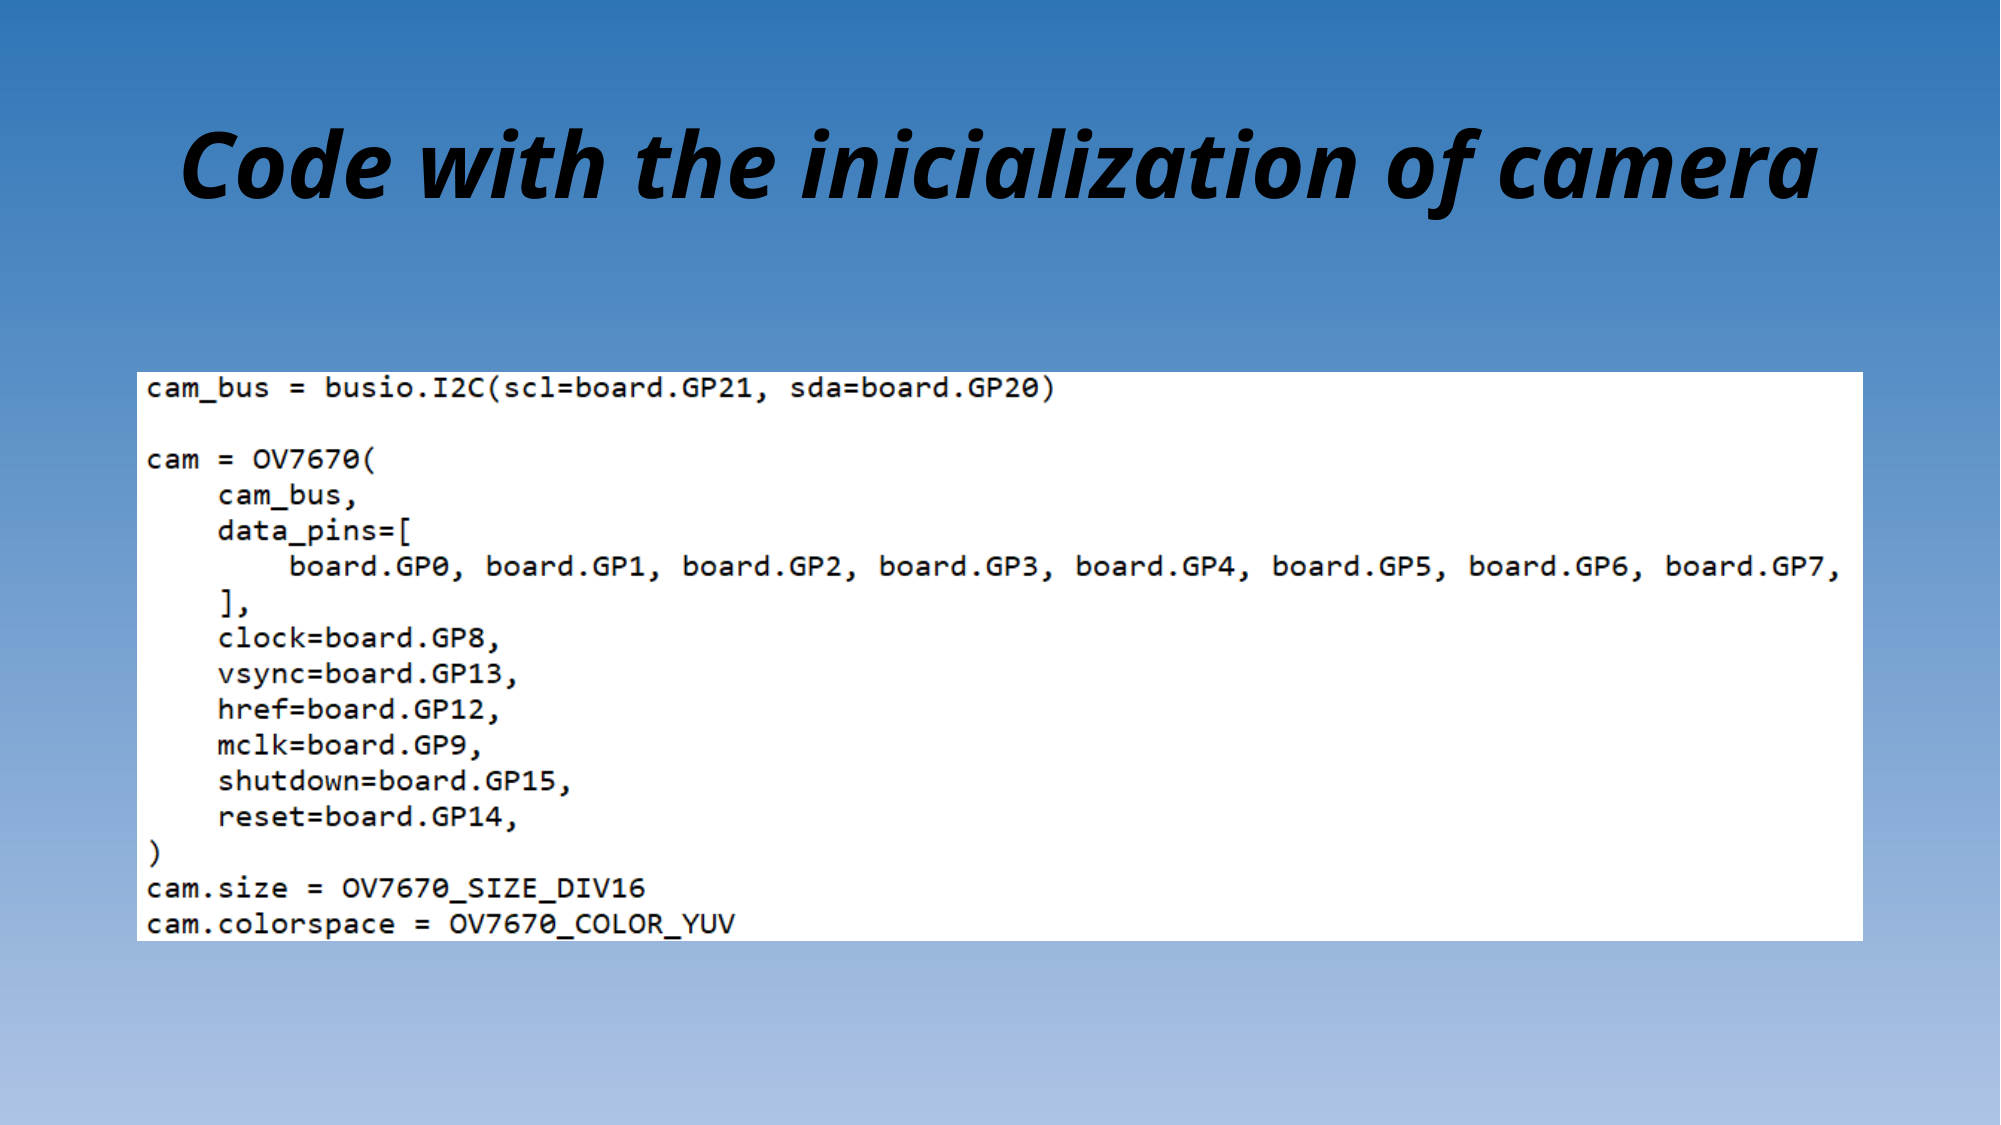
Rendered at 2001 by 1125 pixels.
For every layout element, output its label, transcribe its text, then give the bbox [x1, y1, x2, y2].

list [137, 372, 1863, 941]
title Code with the inicialization of camera [137, 59, 1863, 278]
